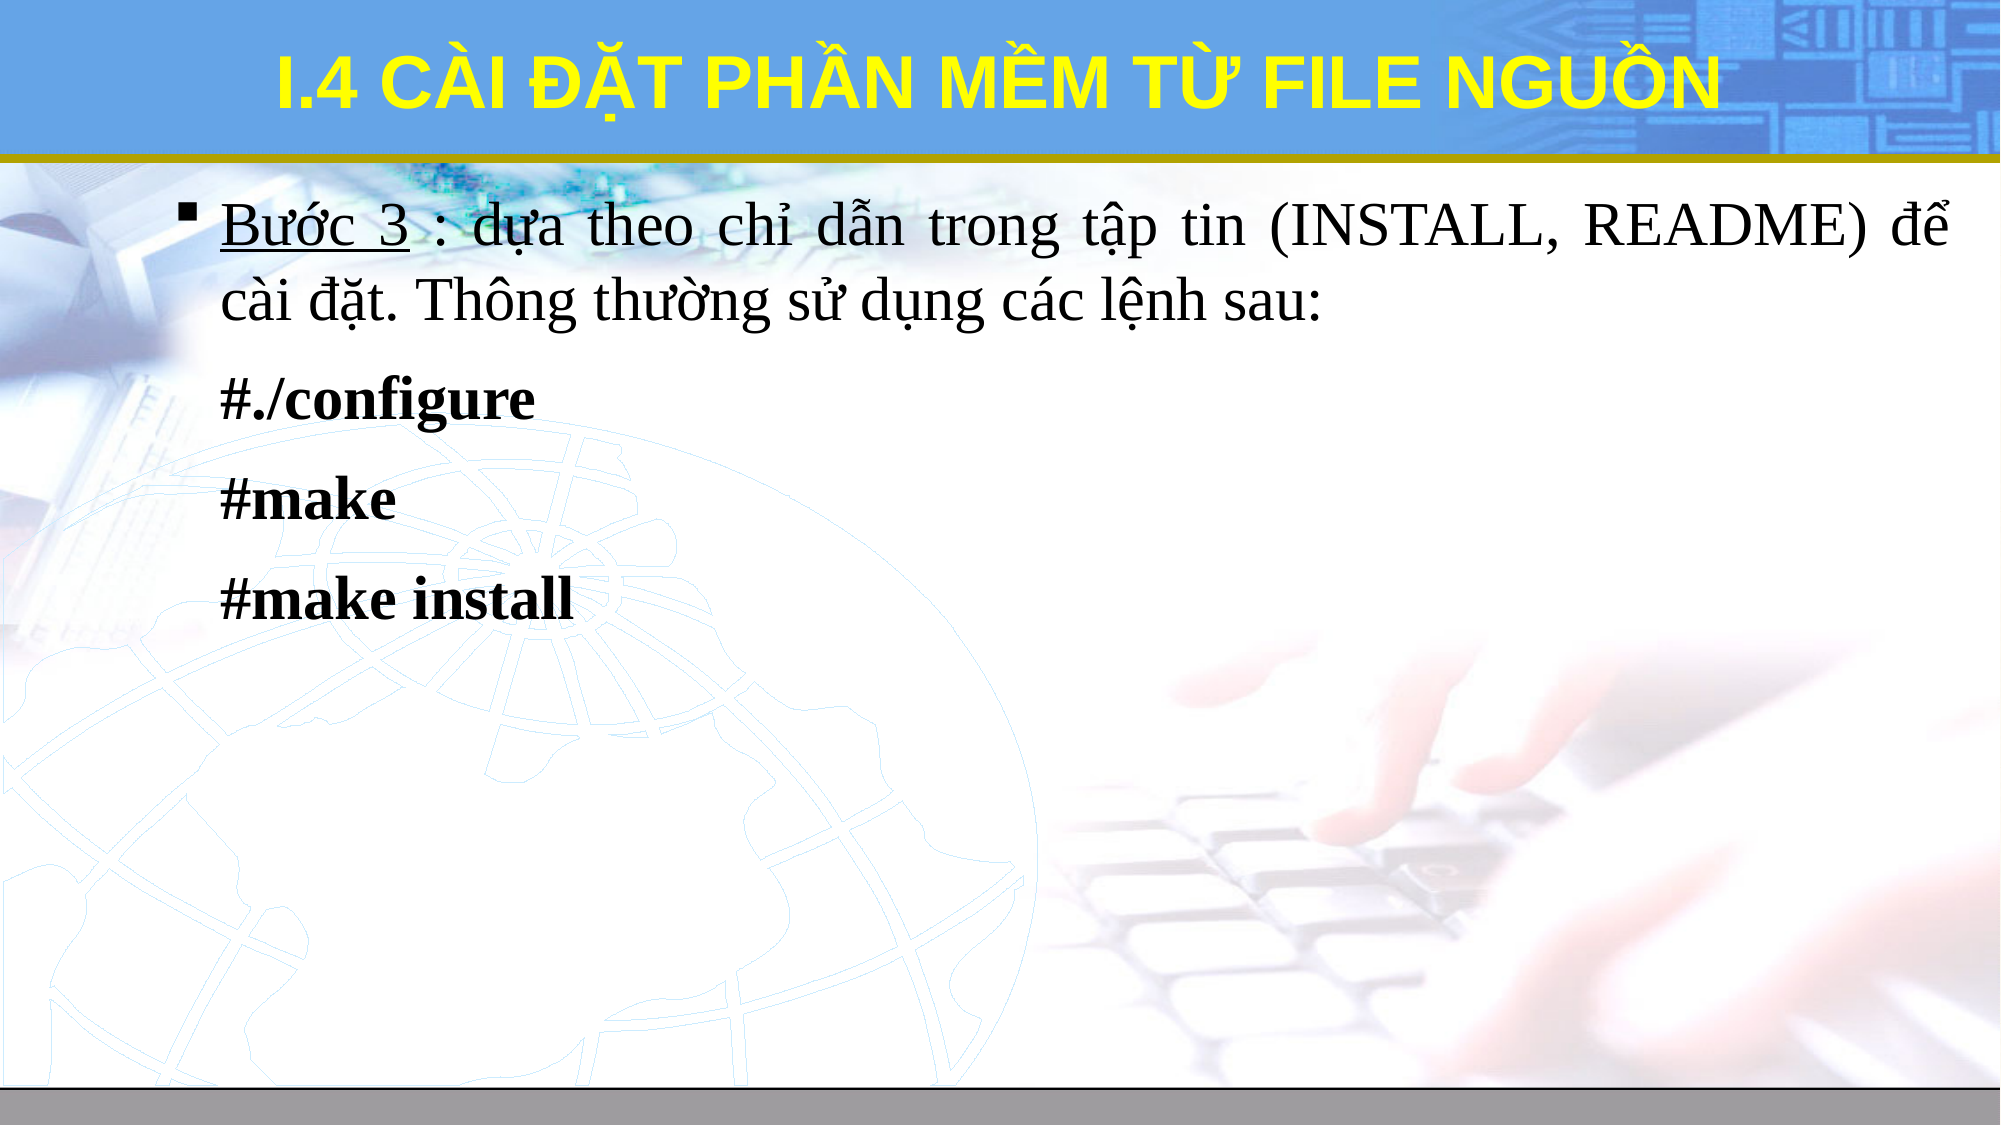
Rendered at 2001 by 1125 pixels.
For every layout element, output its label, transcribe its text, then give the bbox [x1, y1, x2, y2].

title I.4 CÀI ĐẶT PHẦN MỀM TỪ FILE NGUỒN [0, 9, 2000, 148]
list Bước 3 : dựa theo chỉ dẫn trong tập tin (INSTALL, README) để cài đặt. Thông thường sử dụng các lệnh sau: #./configure #make #make install [83, 174, 1967, 1075]
picture [0, 0, 2001, 1125]
